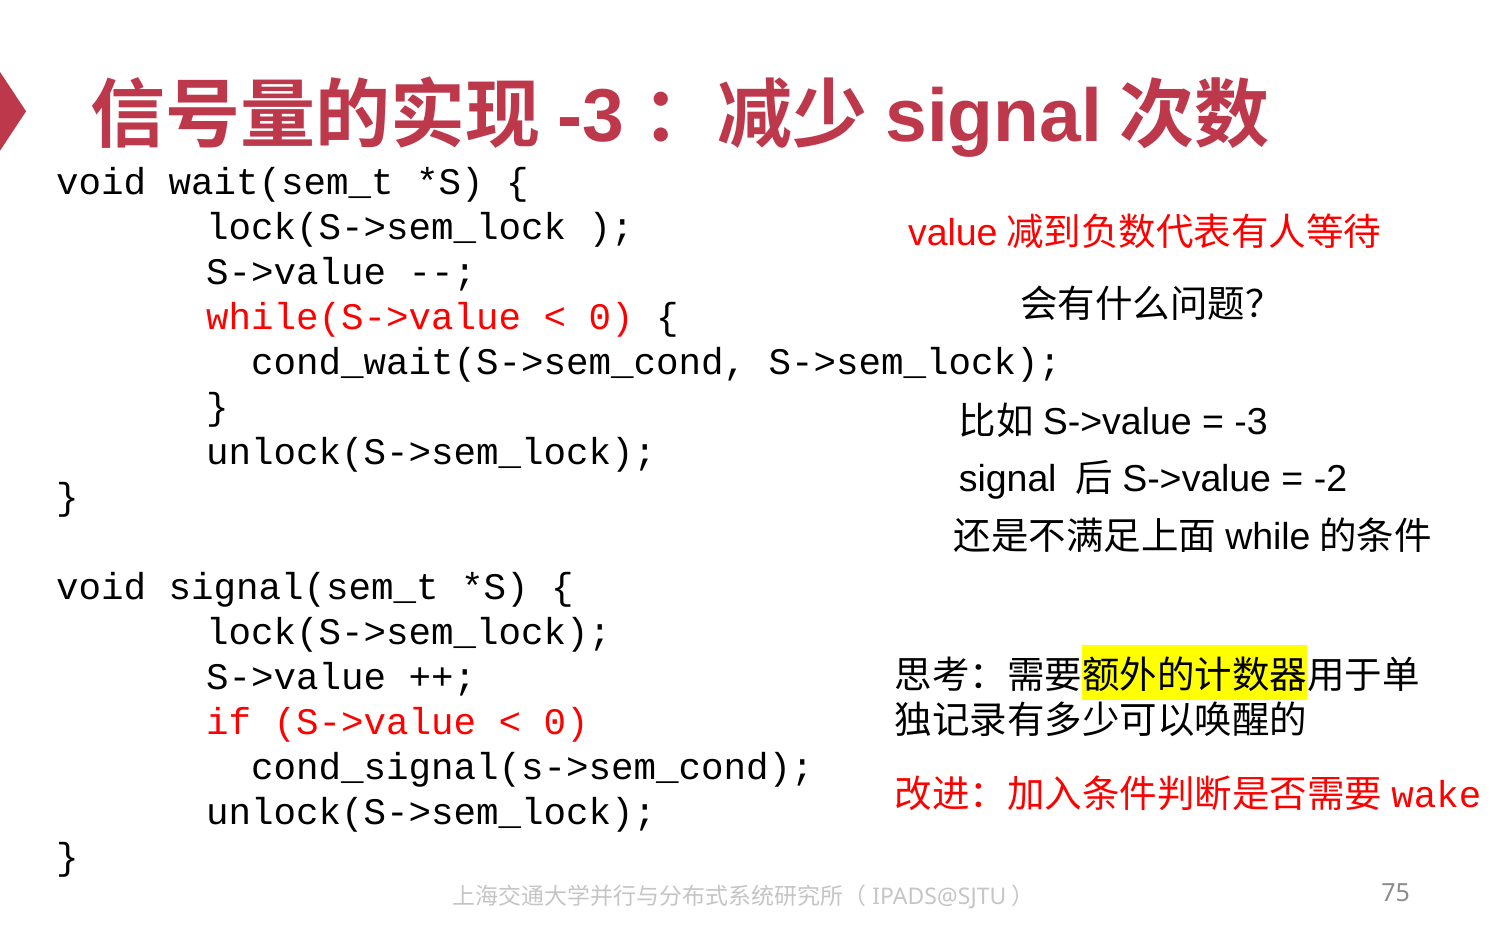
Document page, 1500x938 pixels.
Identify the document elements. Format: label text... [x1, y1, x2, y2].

text_box 思考：需要额外的计数器用于单独记录有多少可以唤醒的 [879, 643, 1441, 749]
title 信号量的实现-3：减少signal次数 [75, 37, 1425, 186]
footer 上海交通大学并行与分布式系统研究所（IPADS@SJTU） [418, 885, 1069, 921]
text_box 比如S->value = -3 [944, 389, 1334, 446]
text_box signal 后S->value = -2 [944, 446, 1386, 505]
slide_number 75 [1074, 868, 1425, 919]
text_box 会有什么问题？ [1005, 273, 1316, 333]
text_box value减到负数代表有人等待 [893, 200, 1396, 261]
text_box 改进：加入条件判断是否需要wake [879, 762, 1500, 822]
text_box void wait(sem_t *S) { lock(S->sem_lock ); S->value --; while(S->value < 0) { cond_wait(S->sem_cond, S->sem_lock); } unlock(S->sem_lock); } void signal(sem_t *S) { lock(S->sem_lock); S->value ++; if (S->value < 0) cond_signal(s->sem_cond); unlock(S->sem_lock); } [41, 149, 1303, 885]
text_box 还是不满足上面while的条件 [939, 505, 1500, 565]
